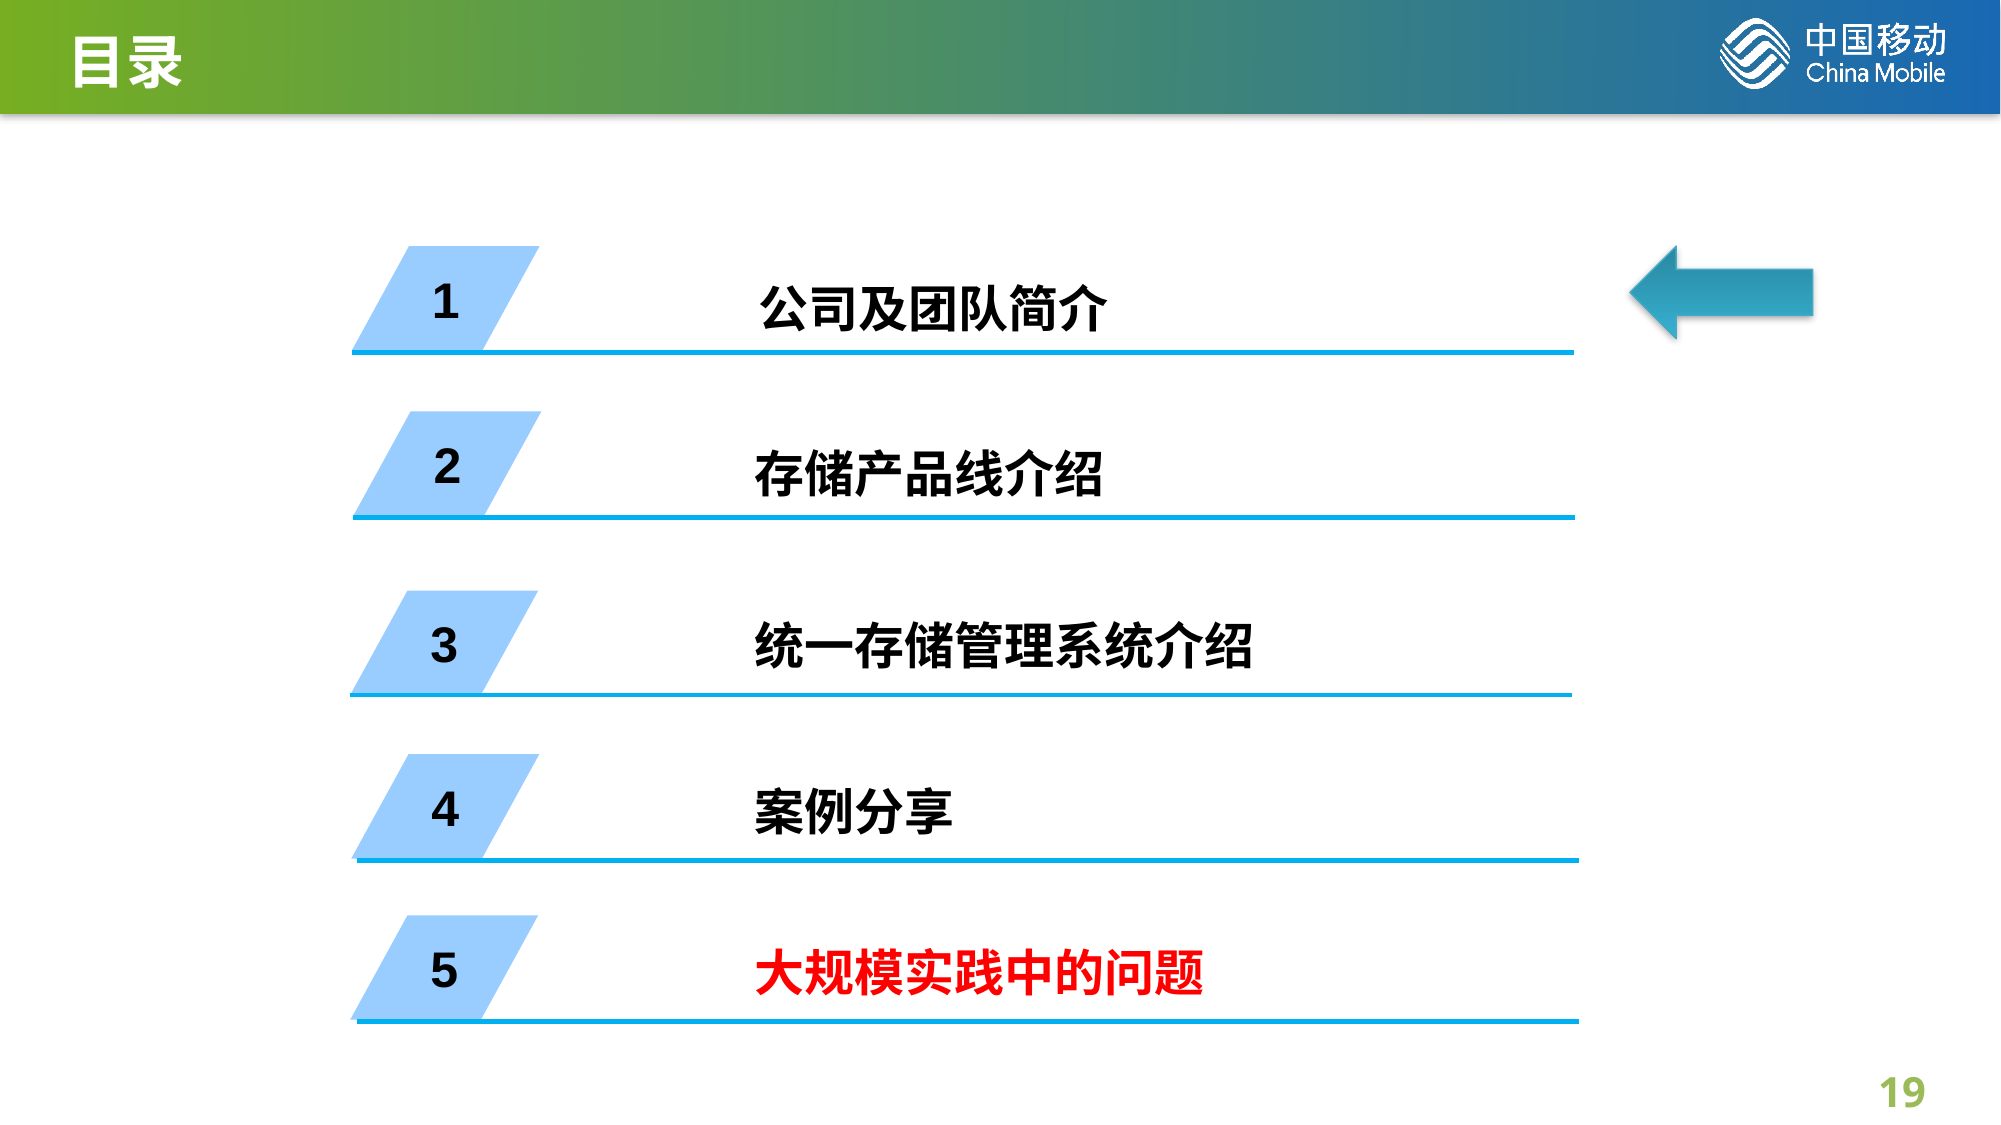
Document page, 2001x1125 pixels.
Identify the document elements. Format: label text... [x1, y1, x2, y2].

text_box 公司及团队简介 [743, 269, 1733, 345]
text_box [1652, 245, 1814, 317]
text_box 存储产品线介绍 [740, 435, 1733, 510]
text_box 大规模实践中的问题 [740, 933, 1733, 1009]
text_box 5 [350, 915, 539, 1020]
text_box 统一存储管理系统介绍 [740, 607, 1708, 682]
text_box 2 [353, 411, 542, 515]
text_box 3 [351, 590, 539, 693]
text_box 4 [351, 754, 540, 859]
text_box 案例分享 [740, 772, 1733, 848]
picture [1825, 18, 1945, 89]
text_box 目录 [53, 17, 1825, 124]
text_box 1 [352, 246, 540, 350]
